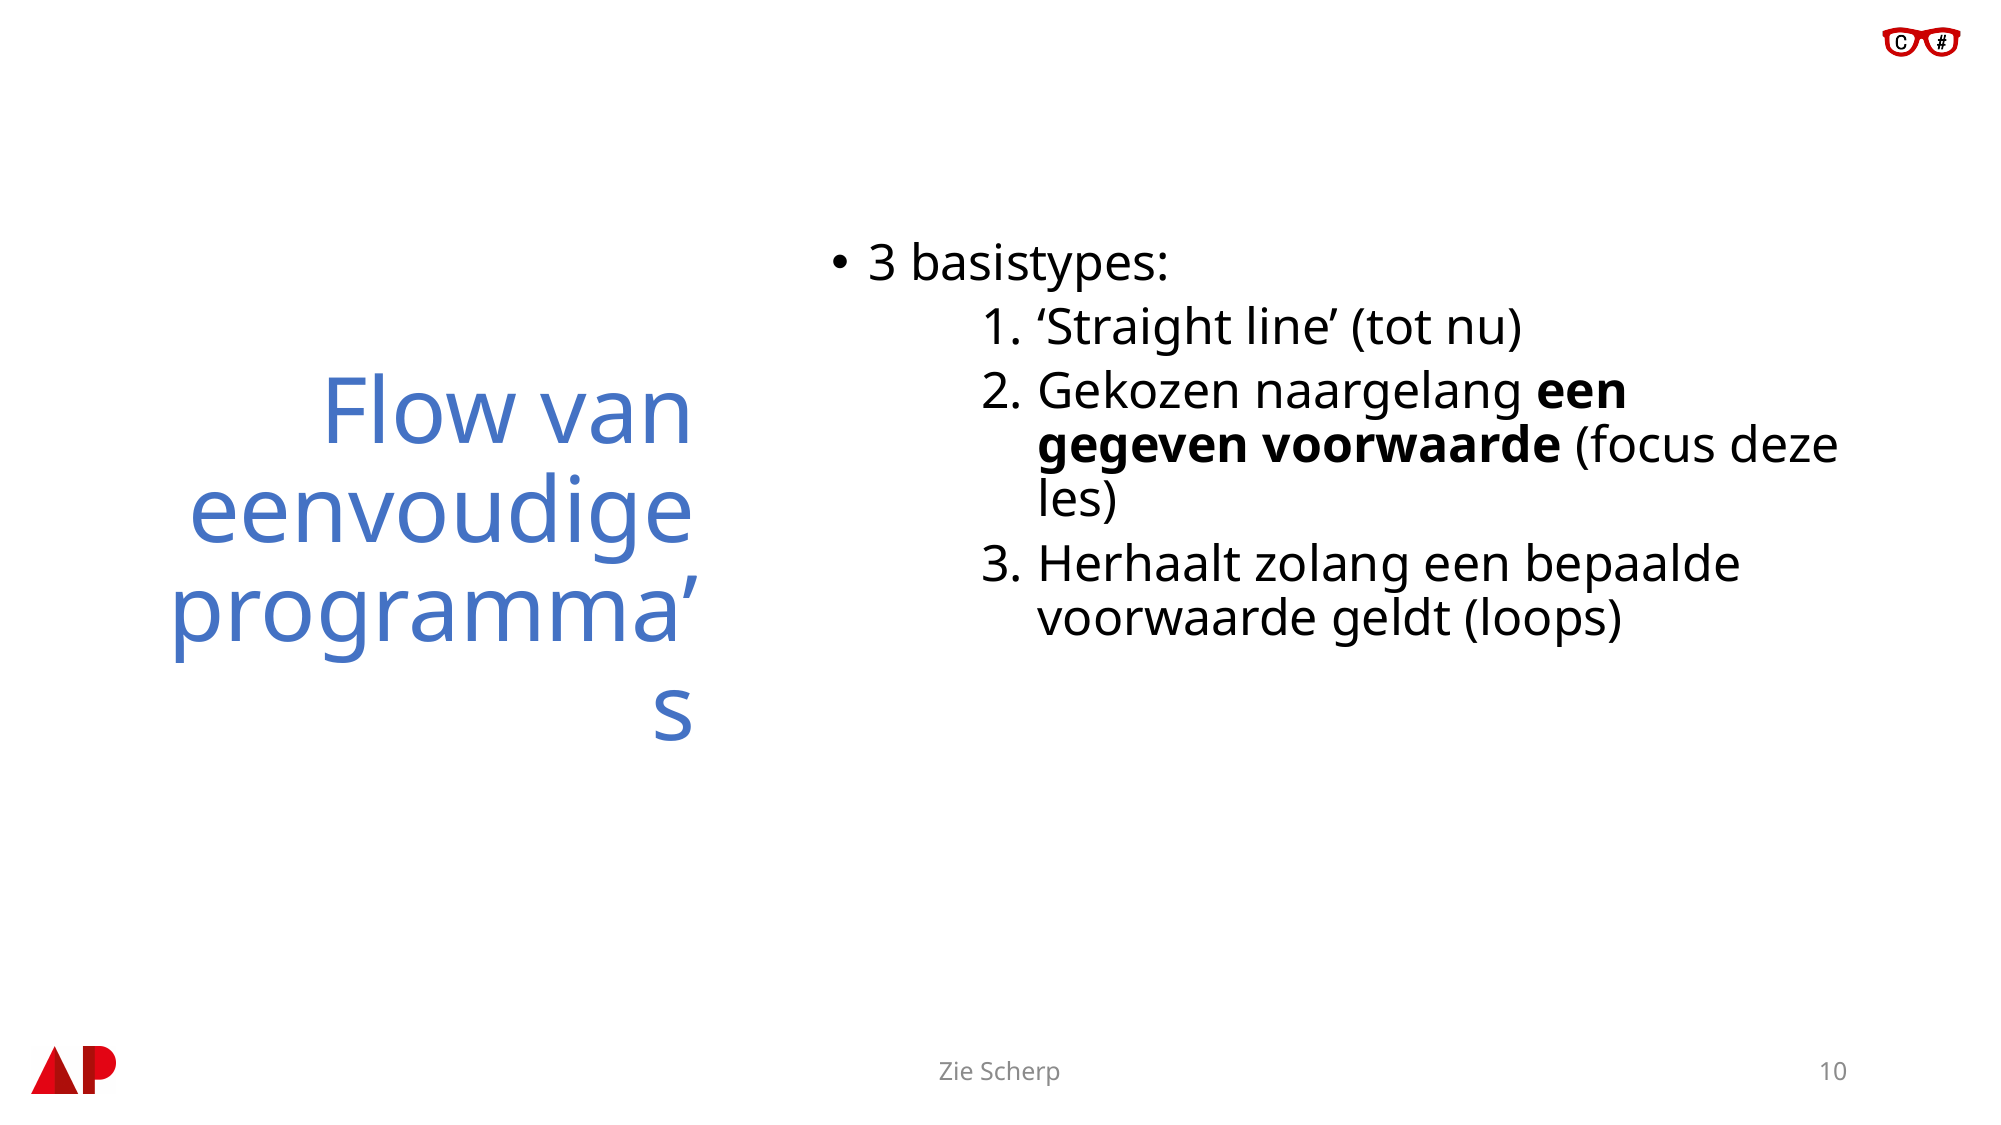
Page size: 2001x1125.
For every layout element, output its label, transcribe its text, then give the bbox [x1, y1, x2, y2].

list 3 basistypes: ‘Straight line’ (tot nu) Gekozen naargelang een gegeven voorwaarde (focus deze les) Herhaalt zolang een bepaalde voorwaarde geldt (loops) [816, 158, 1863, 967]
footer Zie Scherp [662, 1042, 1338, 1103]
picture [1879, 0, 1964, 85]
title Flow van eenvoudige programma’s [137, 158, 711, 967]
picture [31, 1046, 116, 1094]
slide_number 10 [1412, 1042, 1863, 1103]
